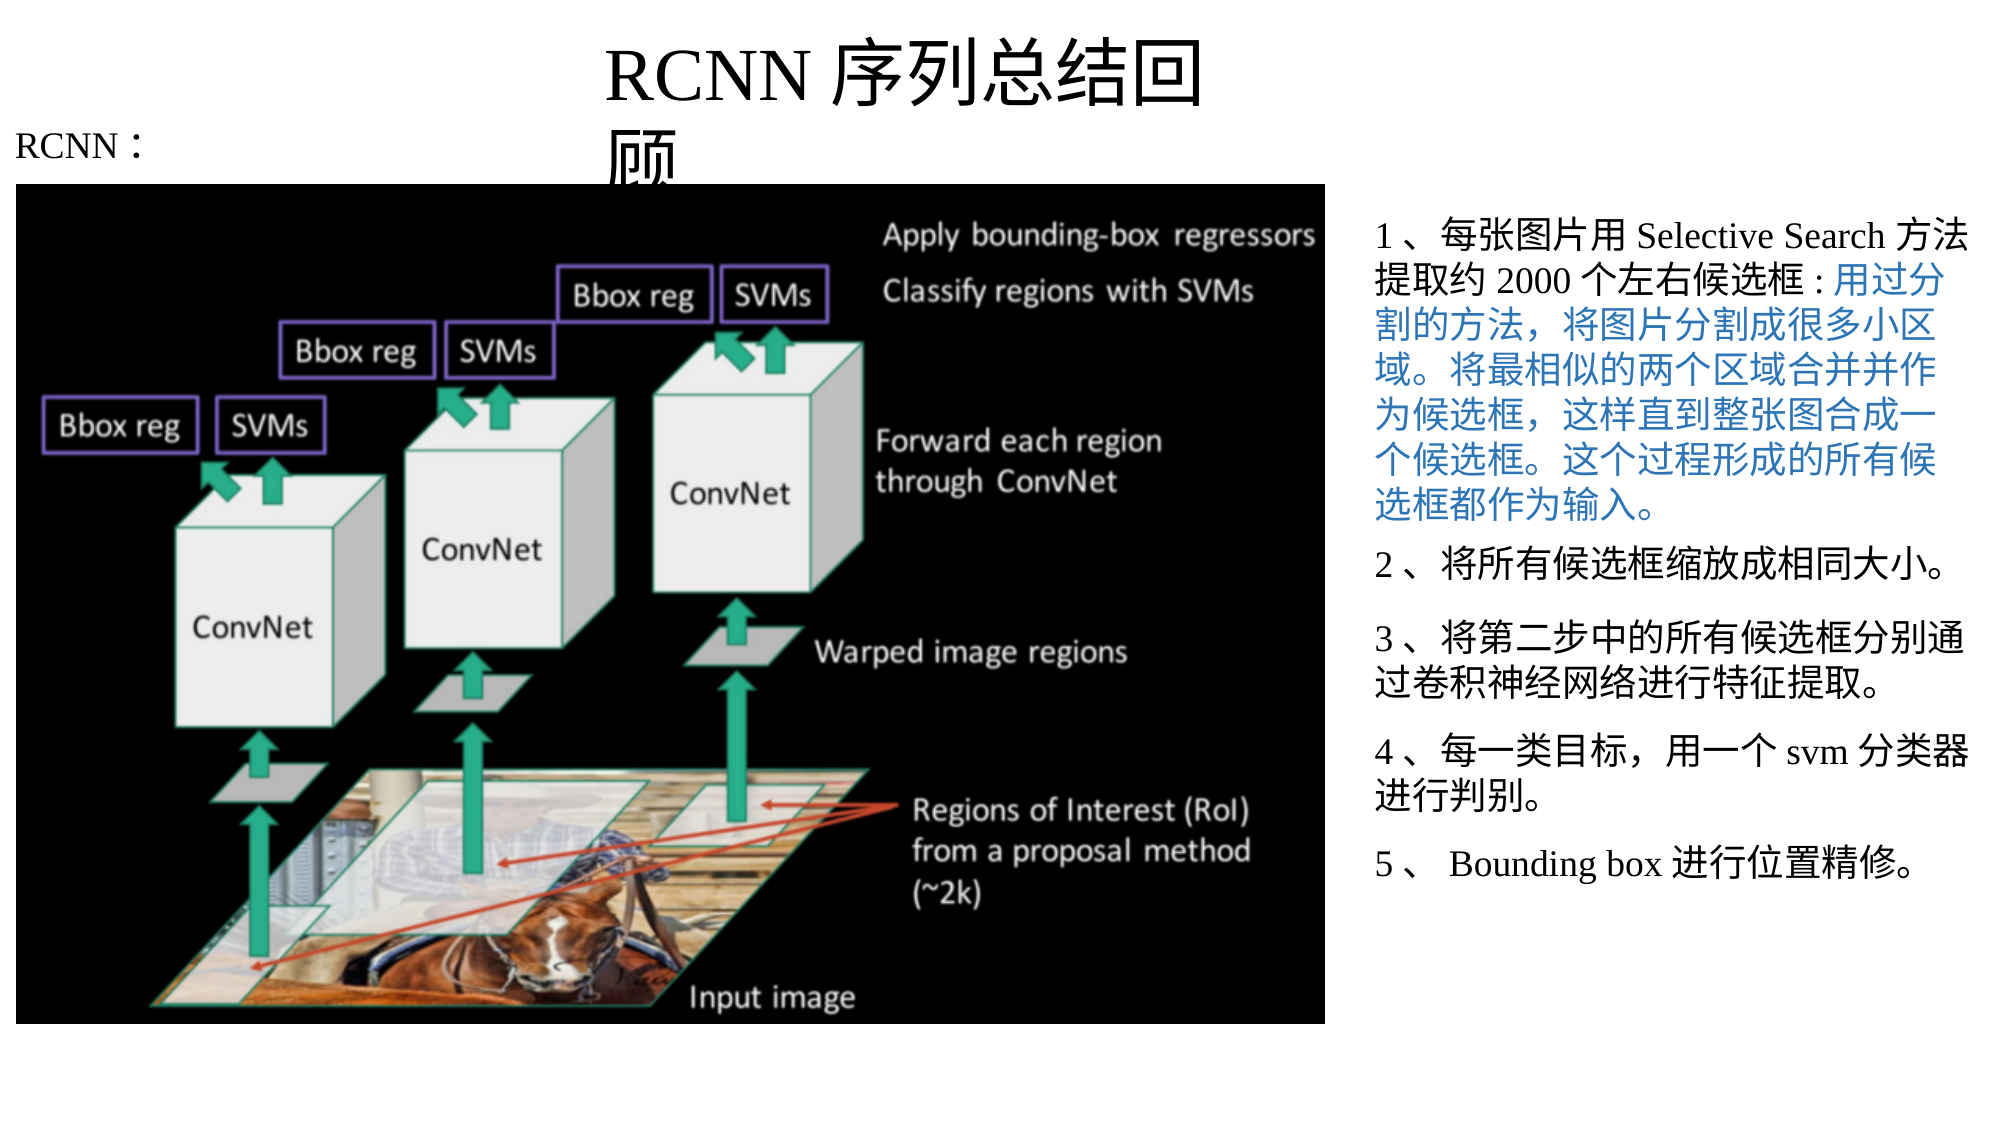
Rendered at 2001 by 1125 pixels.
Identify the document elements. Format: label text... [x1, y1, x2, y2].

text_box 3、将第二步中的所有候选框分别通过卷积神经网络进行特征提取。 [1359, 606, 1988, 712]
text_box 2、将所有候选框缩放成相同大小。 [1359, 532, 1988, 593]
text_box RCNN序列总结回顾 [589, 17, 1292, 184]
text_box RCNN： [0, 113, 678, 173]
text_box 5、Bounding box进行位置精修。 [1359, 831, 1988, 892]
text_box 4、每一类目标，用一个svm分类器进行判别。 [1359, 719, 1988, 824]
text_box 1、每张图片用Selective Search方法提取约2000个左右候选框:用过分割的方法，将图片分割成很多小区域。将最相似的两个区域合并并作为候选框，这样直到整张图合成一个候选框。这个过程形成的所有候选框都作为输入。 [1359, 203, 1988, 532]
picture [16, 184, 1325, 1024]
